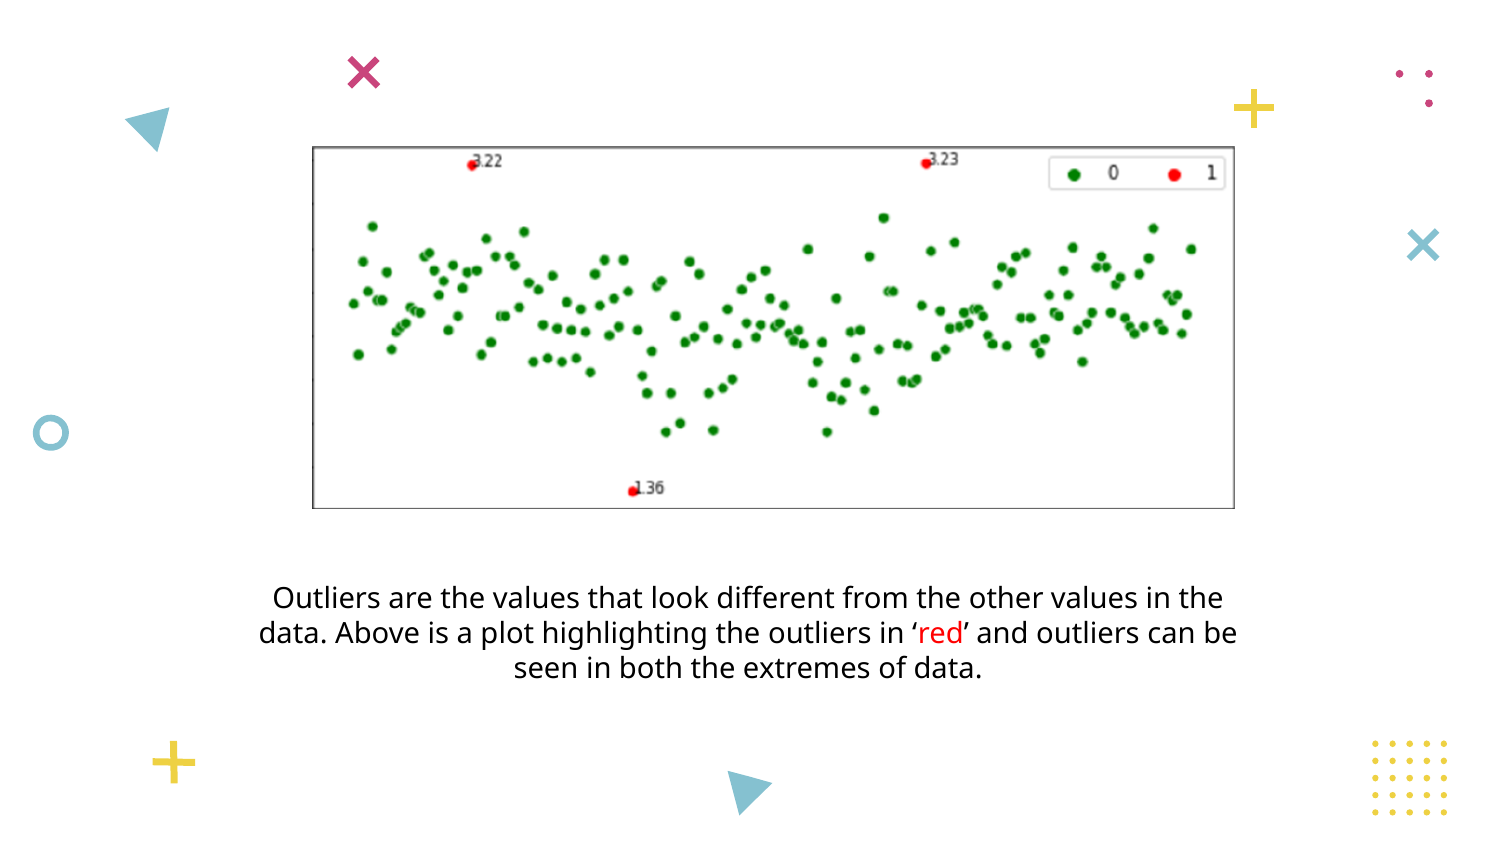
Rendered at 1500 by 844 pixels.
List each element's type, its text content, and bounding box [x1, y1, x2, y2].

text_box Outliers are the values that look different from the other values in the data. Above is a plot highlighting the outliers in ‘red’ and outliers can be seen in both the extremes of data. [242, 571, 1255, 692]
picture [312, 146, 1235, 510]
